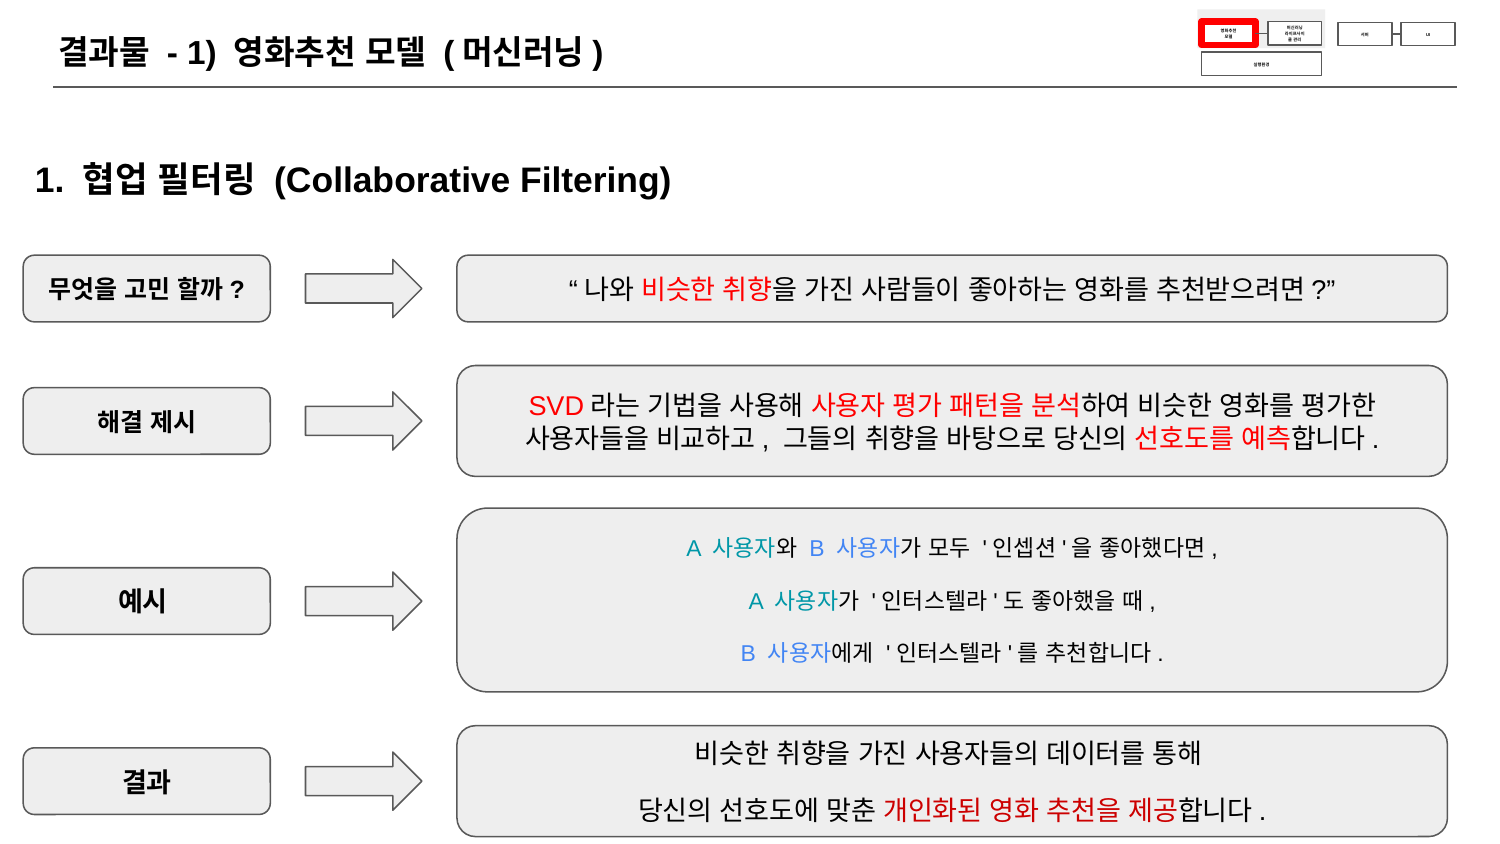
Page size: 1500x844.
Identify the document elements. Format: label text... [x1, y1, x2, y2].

text_box 비슷한 취향을 가진 사용자들의 데이터를 통해 당신의 선호도에 맞춘 개인화된 영화 추천을 제공합니다. [456, 725, 1448, 837]
text_box [305, 752, 422, 811]
text_box 예시 [23, 567, 271, 635]
text_box SVD라는 기법을 사용해 사용자 평가 패턴을 분석하여 비슷한 영화를 평가한 사용자들을 비교하고, 그들의 취향을 바탕으로 당신의 선호도를 예측합니다. [456, 365, 1448, 477]
list 1. 협업 필터링 (Collaborative Filtering) [19, 135, 1481, 844]
text_box 해결 제시 [23, 387, 271, 455]
text_box A 사용자와 B 사용자가 모두 '인셉션'을 좋아했다면, A 사용자가 '인터스텔라'도 좋아했을 때, B 사용자에게 '인터스텔라'를 추천합니다. [456, 508, 1448, 692]
text_box [305, 572, 422, 631]
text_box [1197, 9, 1456, 76]
text_box 결과물 - 1) 영화추천 모델 (머신러닝) [43, 16, 1195, 87]
text_box “나와 비슷한 취향을 가진 사람들이 좋아하는 영화를 추천받으려면?” [456, 255, 1448, 322]
text_box [305, 259, 422, 318]
text_box [305, 391, 422, 451]
text_box 결과 [23, 747, 271, 815]
text_box 무엇을 고민 할까? [23, 255, 271, 322]
